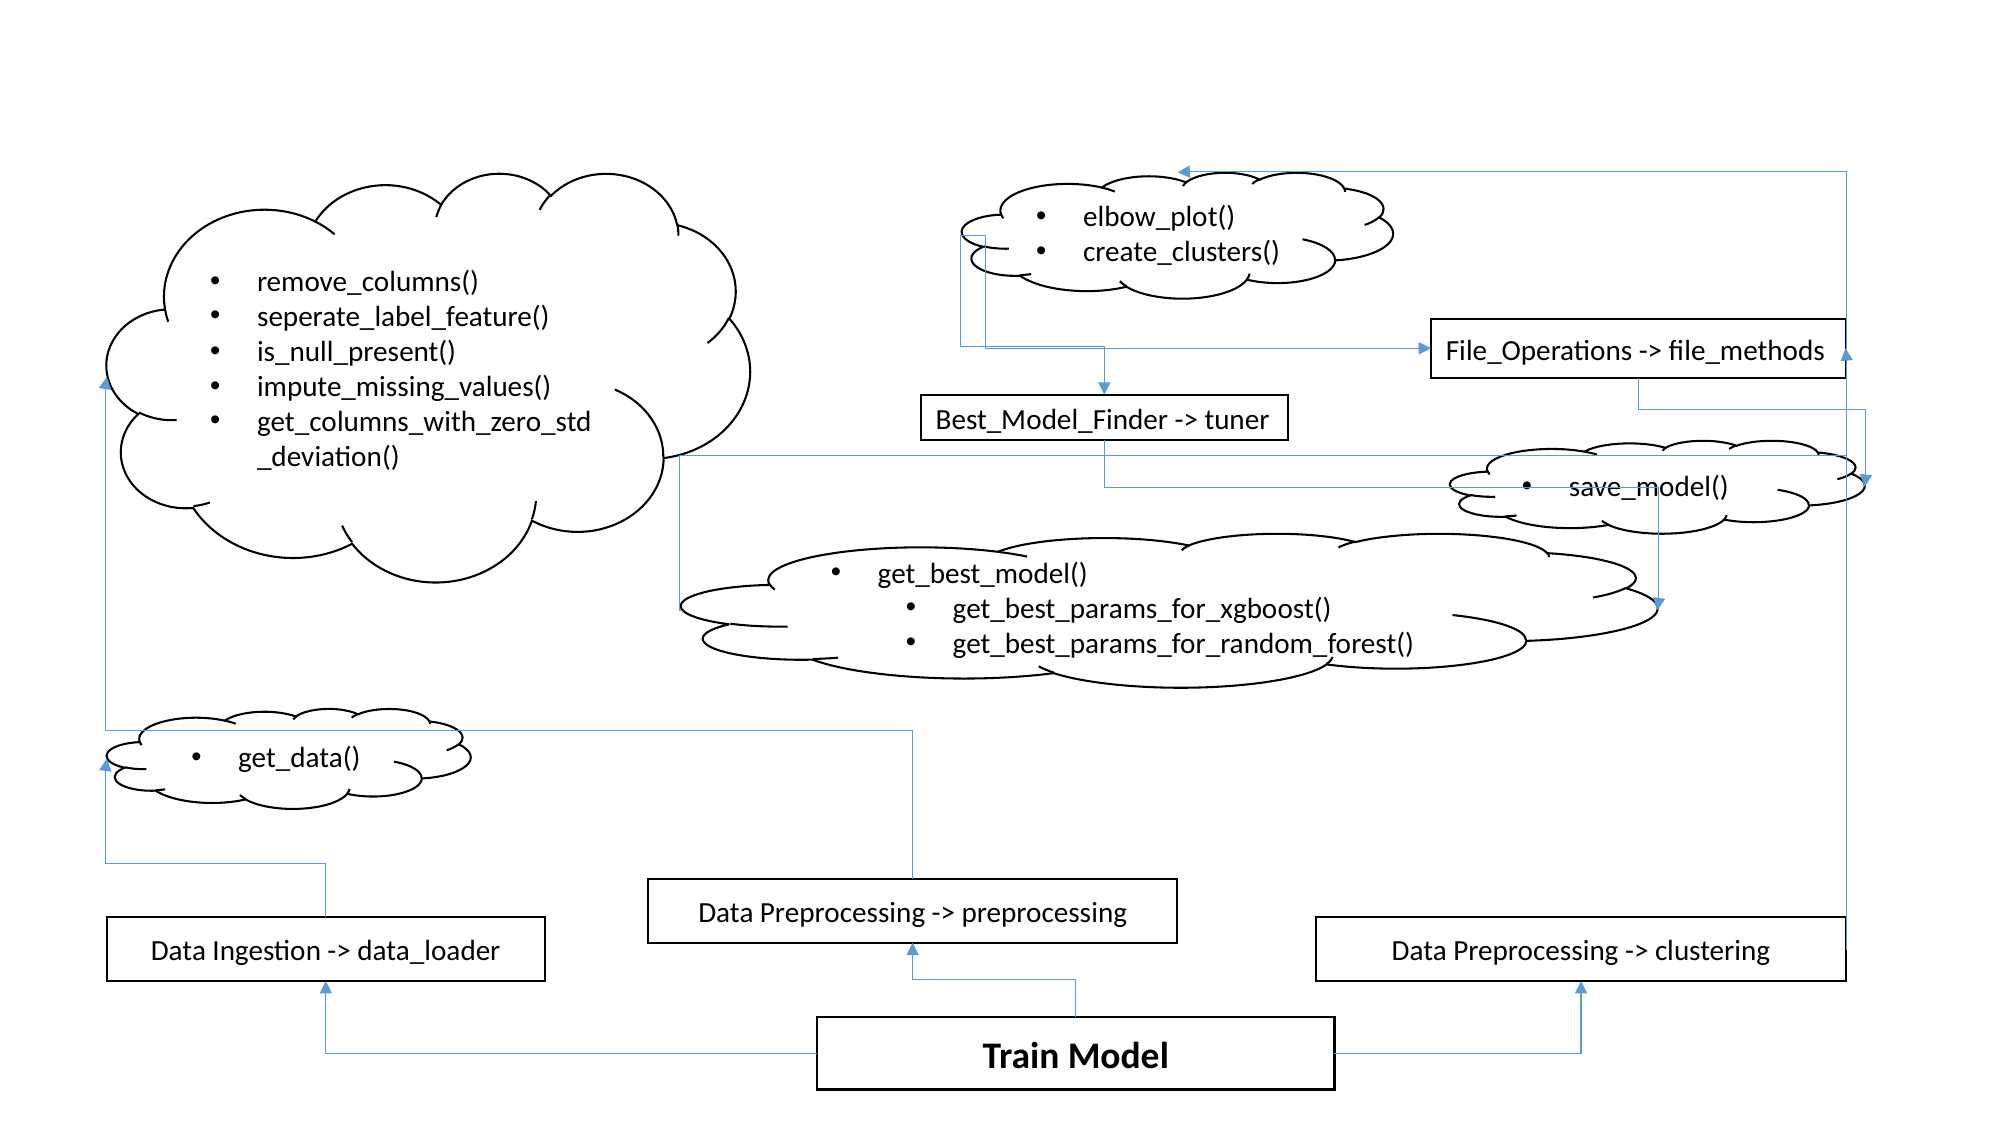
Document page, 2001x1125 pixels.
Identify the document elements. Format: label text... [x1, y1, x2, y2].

text_box Train Model [816, 1016, 1336, 1091]
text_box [1092, 309, 1190, 383]
text_box elbow_plot() create_clusters() [960, 172, 1338, 300]
text_box Best_Model_Finder -> tuner [920, 394, 1279, 441]
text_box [521, 487, 820, 972]
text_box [957, 898, 1032, 1062]
text_box Data Preprocessing -> clustering [1315, 916, 1847, 982]
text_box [1334, 980, 1581, 1054]
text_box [1279, 196, 1330, 450]
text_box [252, 844, 362, 882]
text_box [1338, 179, 1677, 856]
text_box Data Ingestion -> data_loader [106, 916, 546, 982]
text_box get_data() [142, 707, 460, 730]
text_box get_data() [105, 731, 472, 810]
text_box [325, 980, 818, 1054]
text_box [1392, 235, 1846, 950]
text_box Data Preprocessing -> preprocessing [820, 878, 1178, 944]
text_box get_best_model() get_best_params_for_xgboost() get_best_params_for_random_forest() [820, 532, 1338, 689]
text_box save_model() [1847, 457, 1866, 501]
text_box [1677, 402, 1682, 422]
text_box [1085, 458, 1188, 524]
text_box remove_columns() seperate_label_feature() is_null_present() impute_missing_values() get_columns_with_zero_std_deviation() [105, 172, 752, 584]
